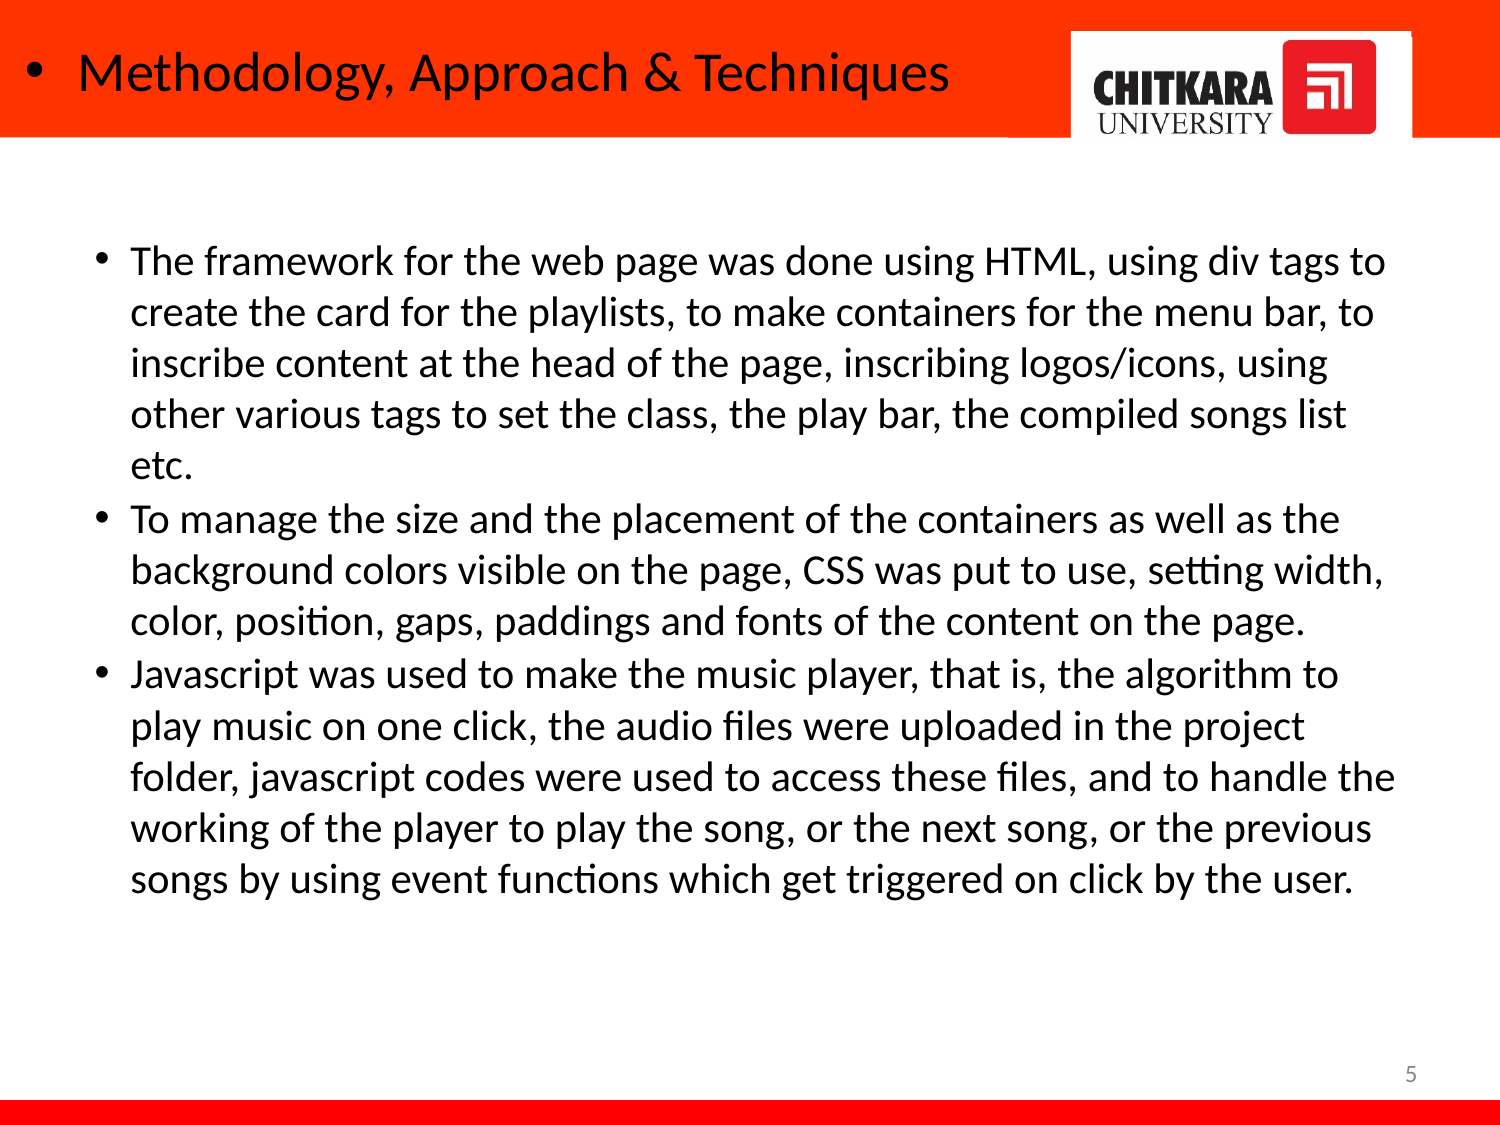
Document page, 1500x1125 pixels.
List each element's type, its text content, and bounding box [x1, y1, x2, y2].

list The framework for the web page was done using HTML, using div tags to create the card for the playlists, to make containers for the menu bar, to inscribe content at the head of the page, inscribing logos/icons, using other various tags to set the class, the play bar, the compiled songs list etc. To manage the size and the placement of the containers as well as the background colors visible on the page, CSS was put to use, setting width, color, position, gaps, paddings and fonts of the content on the page. Javascript was used to make the music player, that is, the algorithm to play music on one click, the audio files were uploaded in the project folder, javascript codes were used to access these files, and to handle the working of the player to play the song, or the next song, or the previous songs by using event functions which get triggered on click by the user. [74, 224, 1426, 968]
slide_number 5 [1394, 1051, 1426, 1094]
title Methodology, Approach & Techniques [0, 0, 1063, 138]
picture [1074, 37, 1391, 138]
